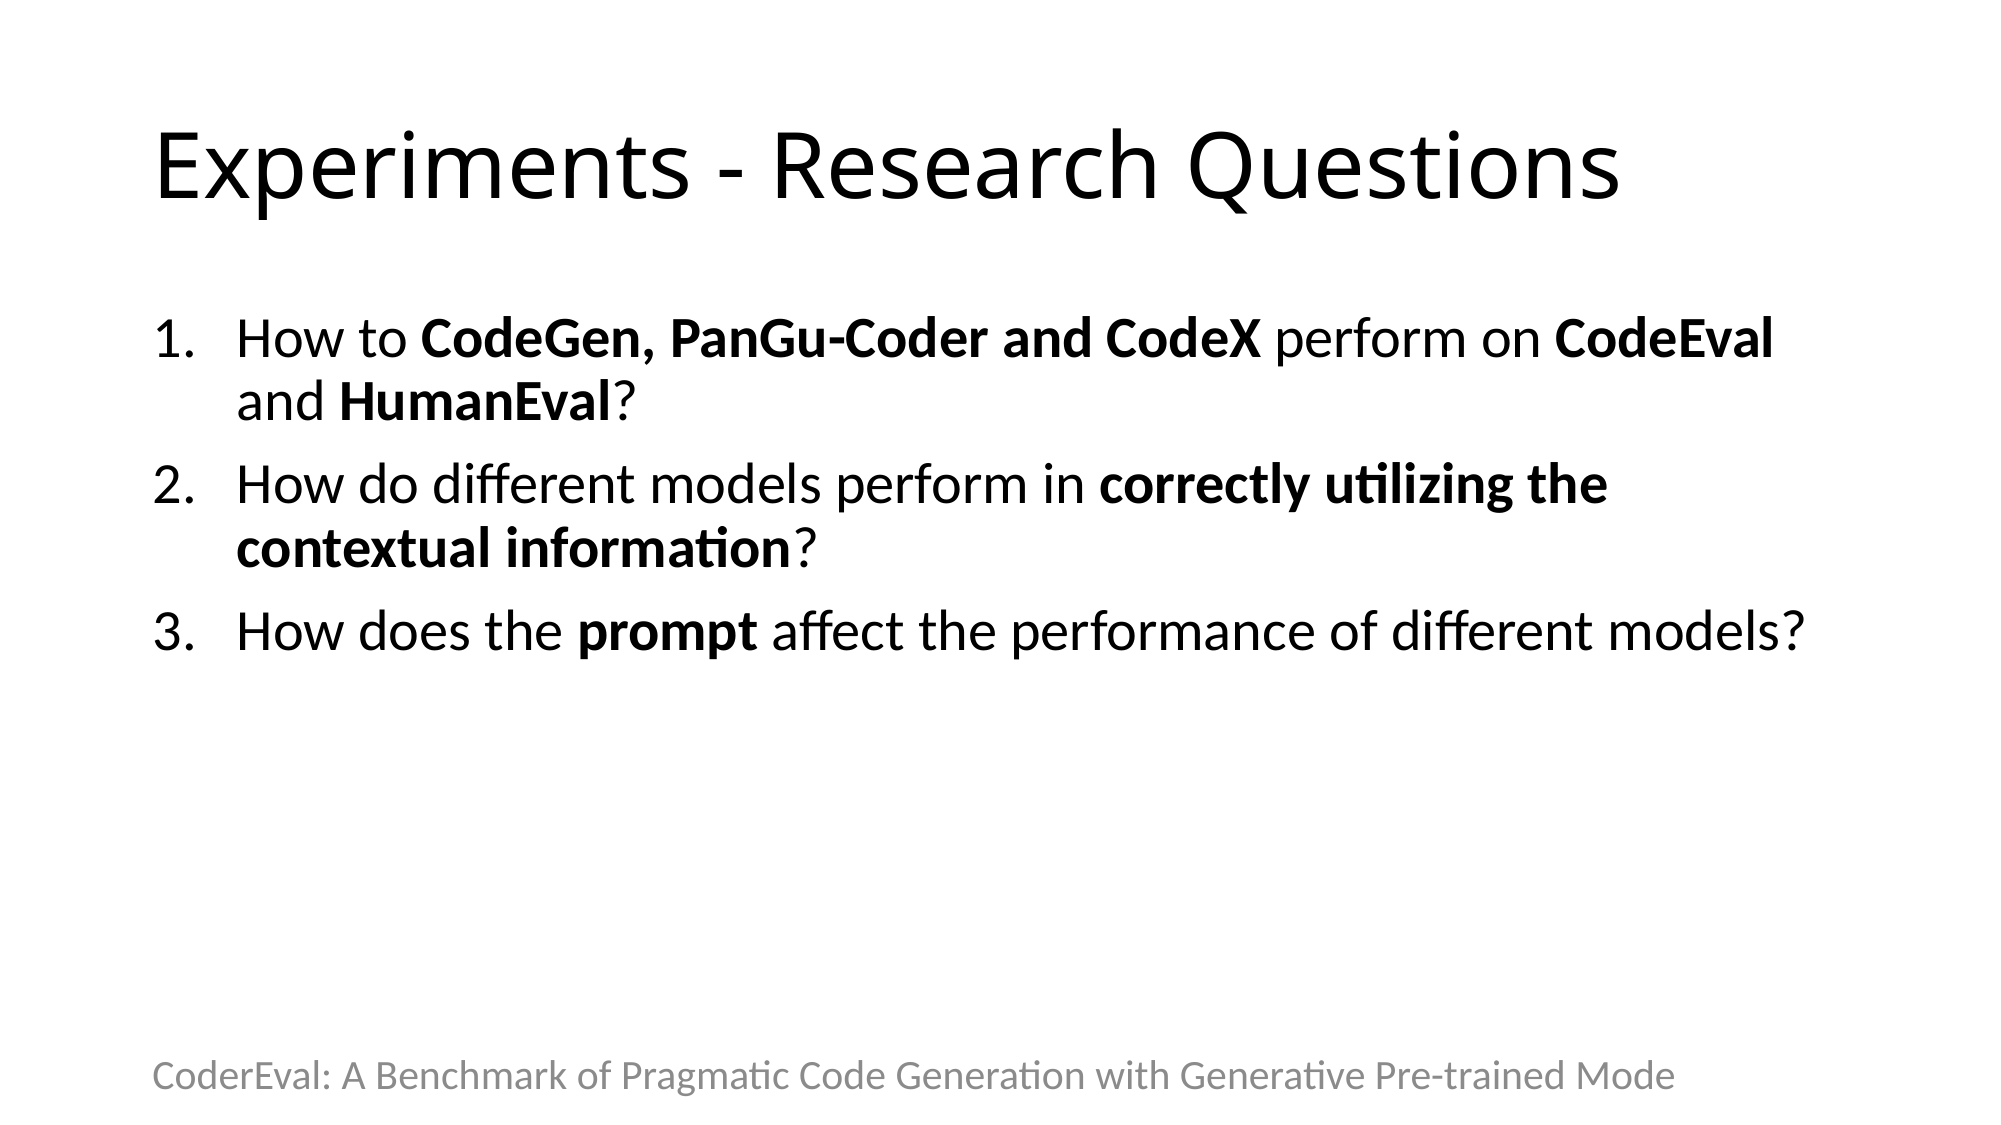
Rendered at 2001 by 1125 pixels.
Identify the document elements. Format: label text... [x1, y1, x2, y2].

list How to CodeGen, PanGu-Coder and CodeX perform on CodeEval and HumanEval? How do different models perform in correctly utilizing the contextual information? How does the prompt affect the performance of different models? [137, 299, 1863, 1014]
footer CoderEval: A Benchmark of Pragmatic Code Generation with Generative Pre-trained Mode [137, 1042, 1863, 1103]
title Experiments - Research Questions [137, 59, 1863, 278]
